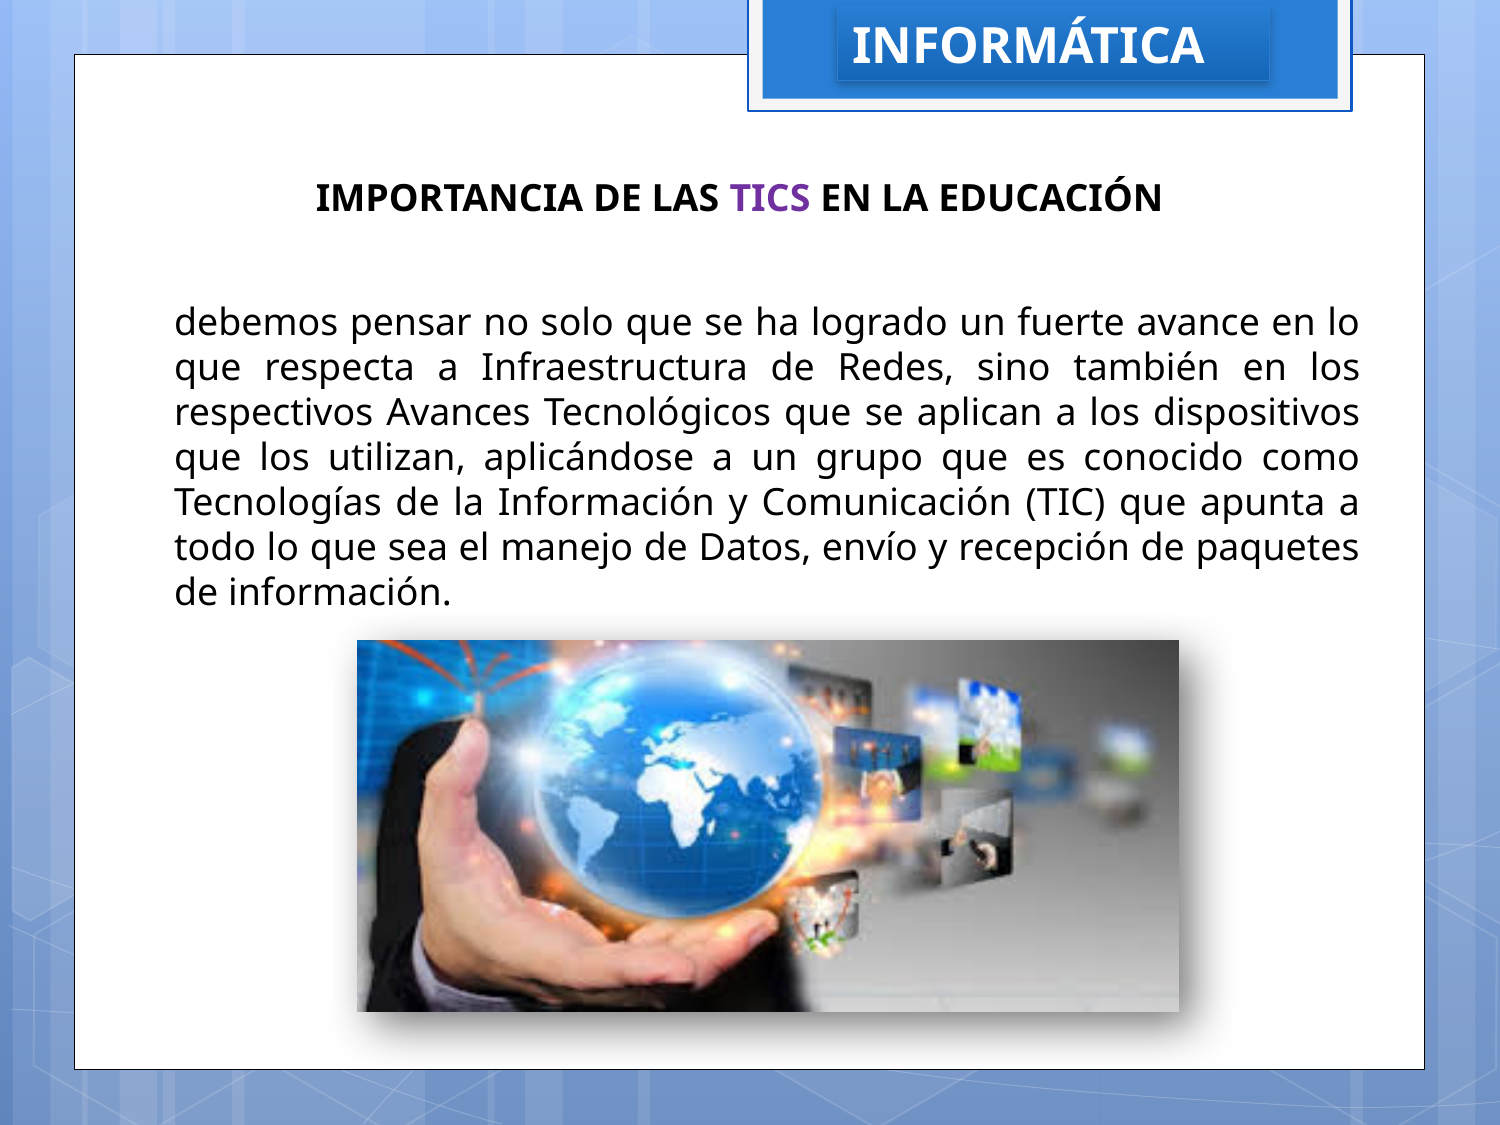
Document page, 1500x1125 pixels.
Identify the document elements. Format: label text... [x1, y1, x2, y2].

text_box IMPORTANCIA DE LAS TICS EN LA EDUCACIÓN [301, 166, 1223, 272]
text_box INFORMÁTICA [837, 5, 1270, 81]
text_box debemos pensar no solo que se ha logrado un fuerte avance en lo que respecta a Infraestructura de Redes, sino también en los respectivos Avances Tecnológicos que se aplican a los dispositivos que los utilizan, aplicándose a un grupo que es conocido como Tecnologías de la Información y Comunicación (TIC) que apunta a todo lo que sea el manejo de Datos, envío y recepción de paquetes de información. [159, 290, 1376, 621]
picture [356, 640, 1179, 1013]
